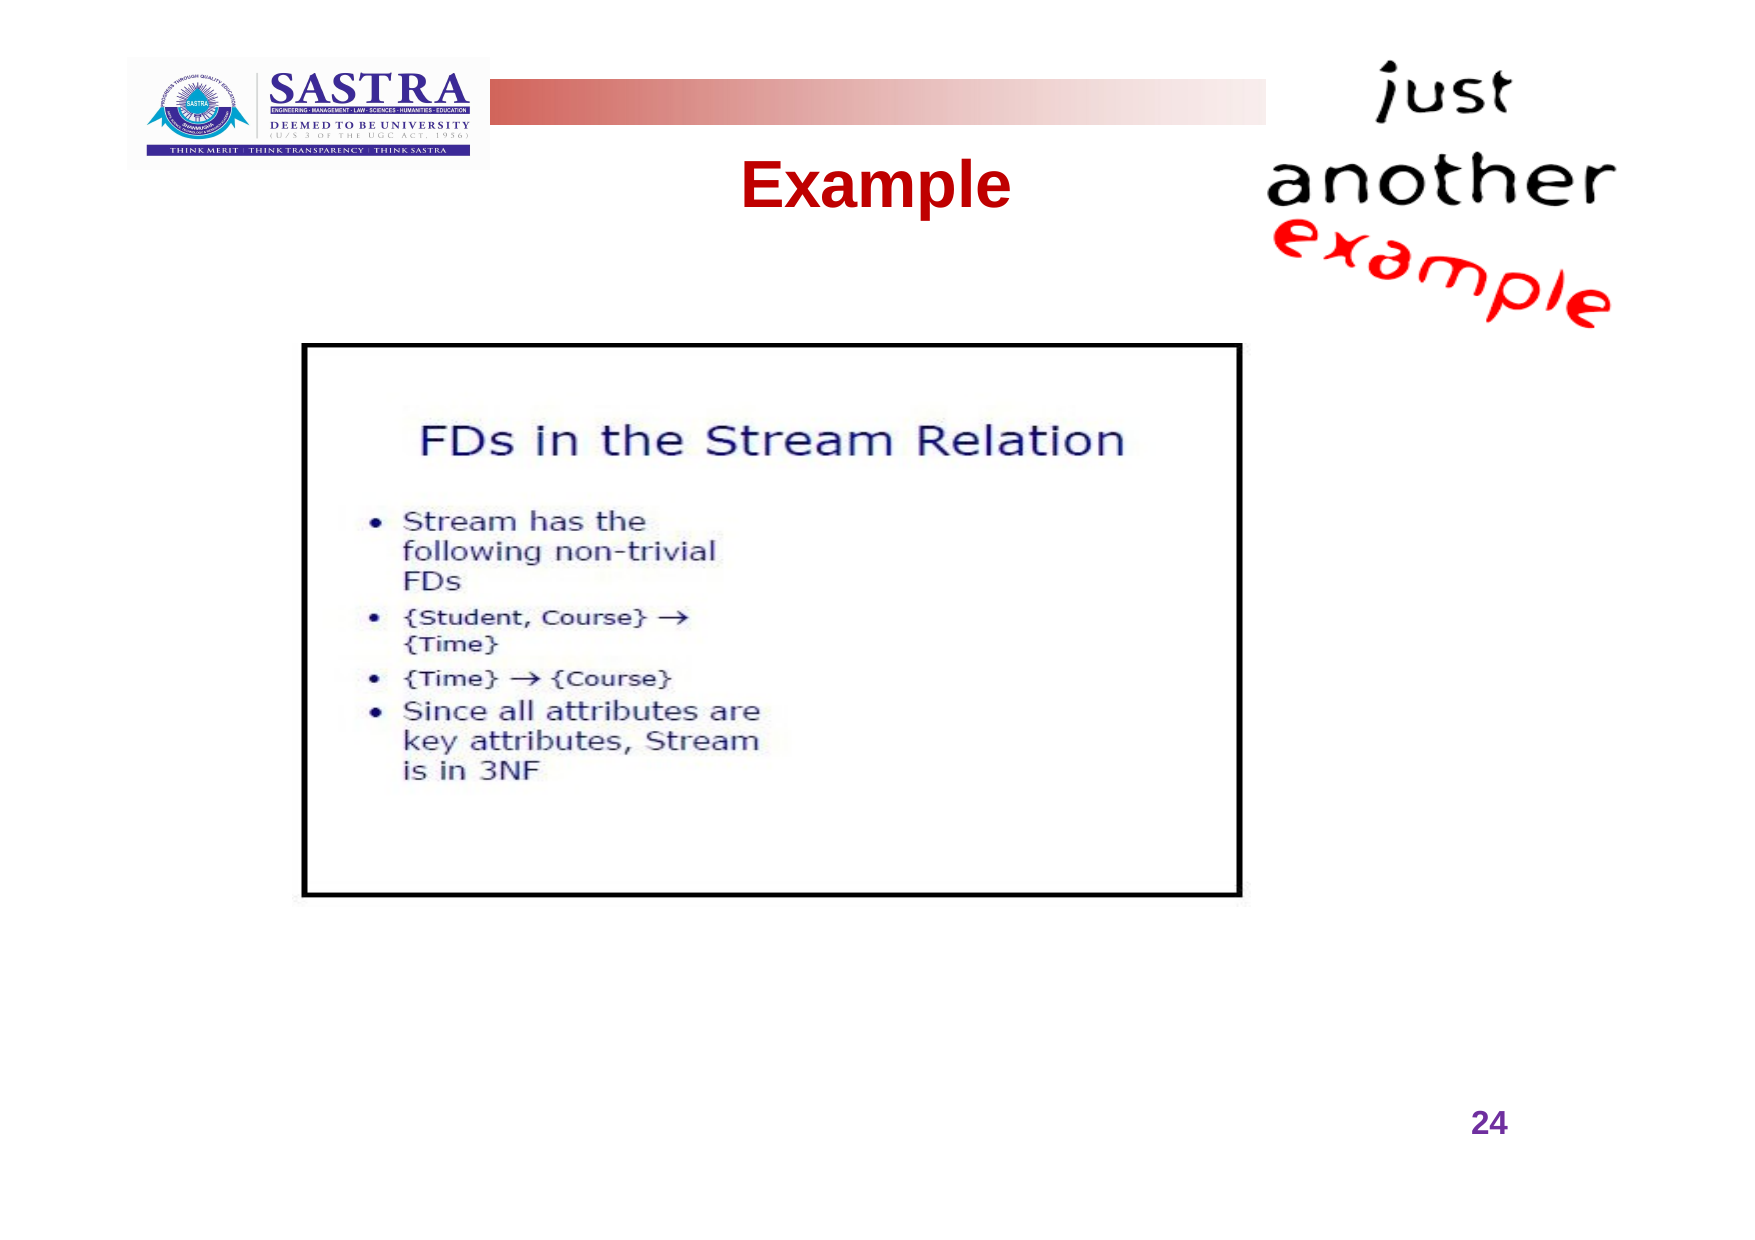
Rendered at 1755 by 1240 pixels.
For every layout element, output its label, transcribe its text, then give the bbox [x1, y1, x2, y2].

slide_number 24 [1464, 1102, 1515, 1240]
picture [127, 56, 1619, 333]
title Example [737, 138, 1016, 342]
picture [292, 343, 1252, 907]
